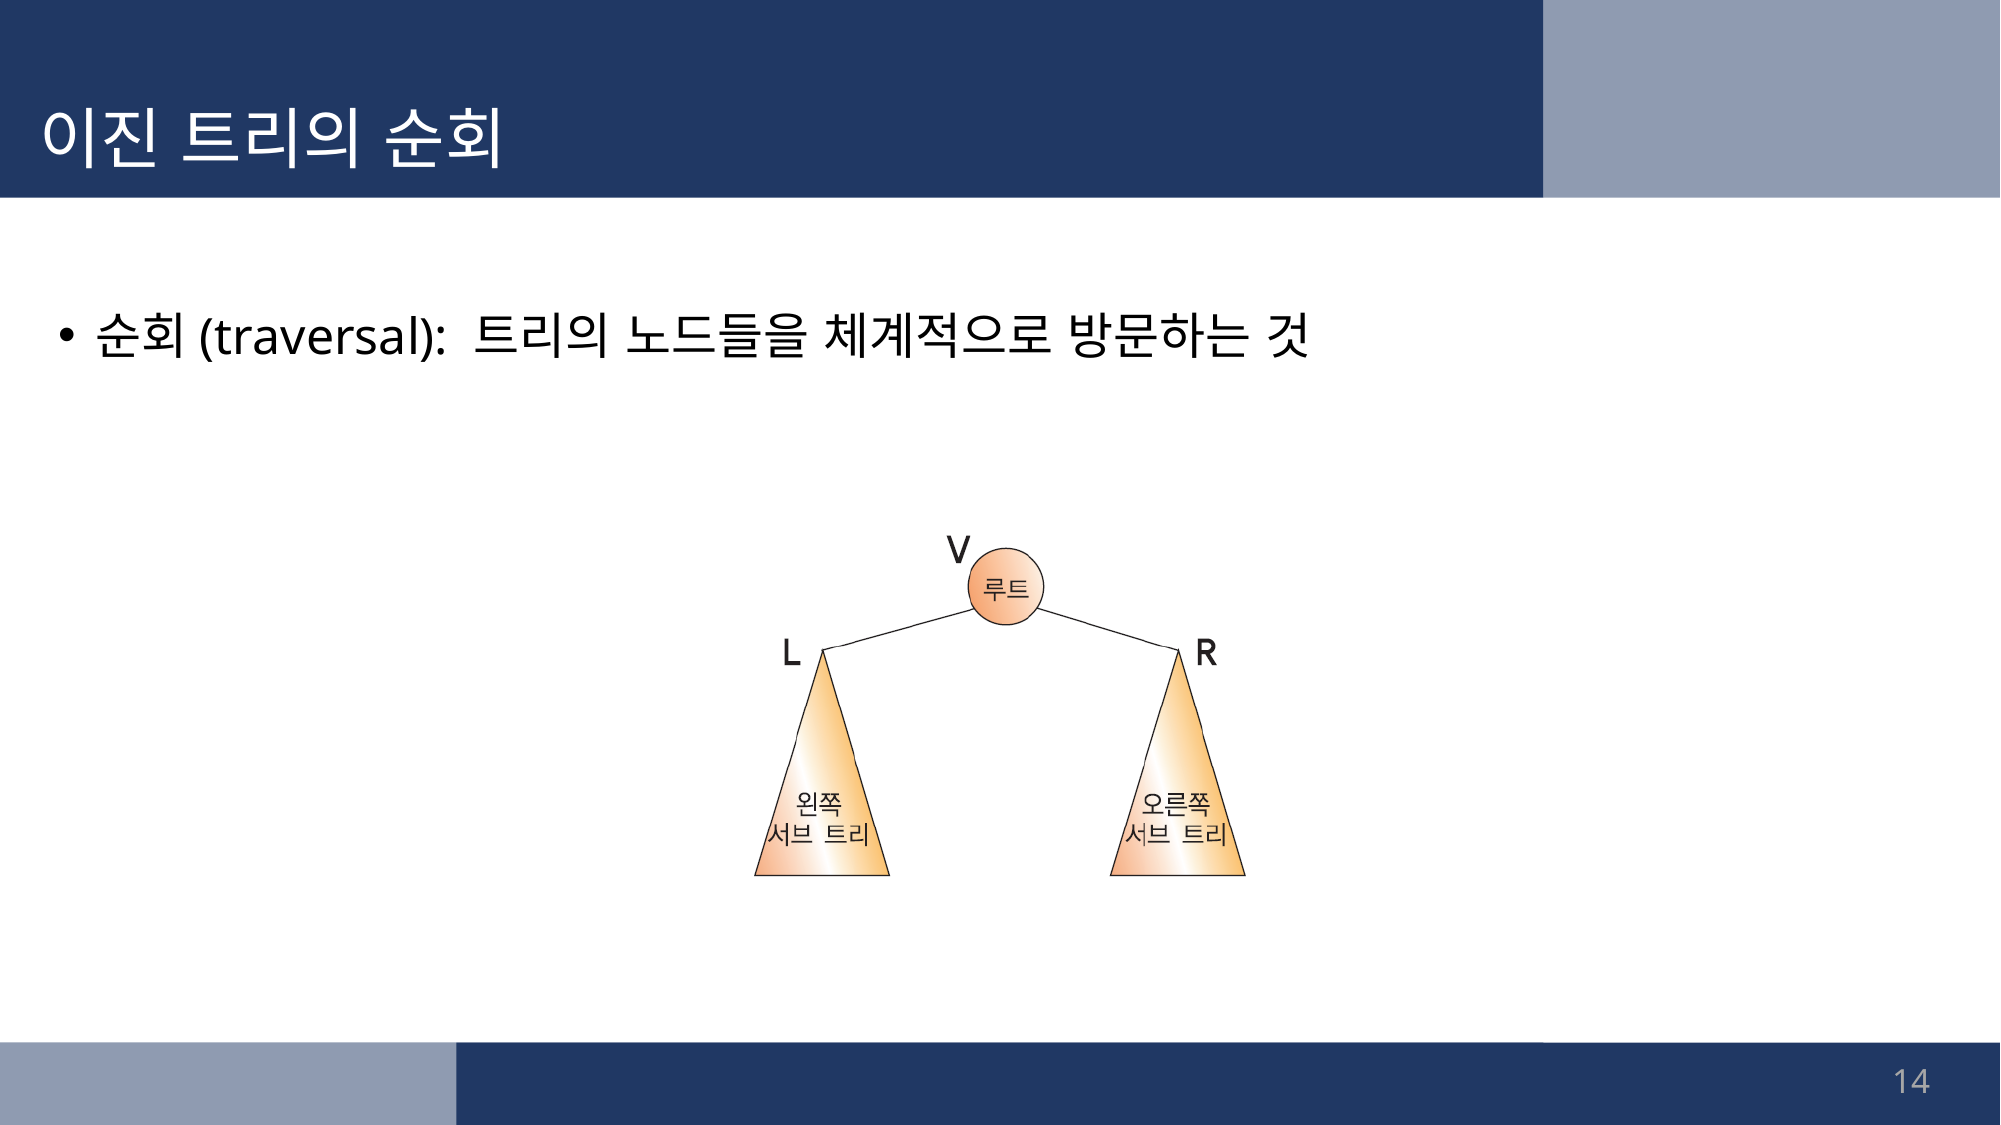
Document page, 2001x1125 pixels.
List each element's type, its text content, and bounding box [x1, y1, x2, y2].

title 이진 트리의 순회 [24, 85, 1544, 198]
picture [738, 526, 1261, 887]
list 순회(traversal): 트리의 노드들을 체계적으로 방문하는 것 [43, 284, 1934, 976]
slide_number 14 [1494, 1052, 1945, 1113]
